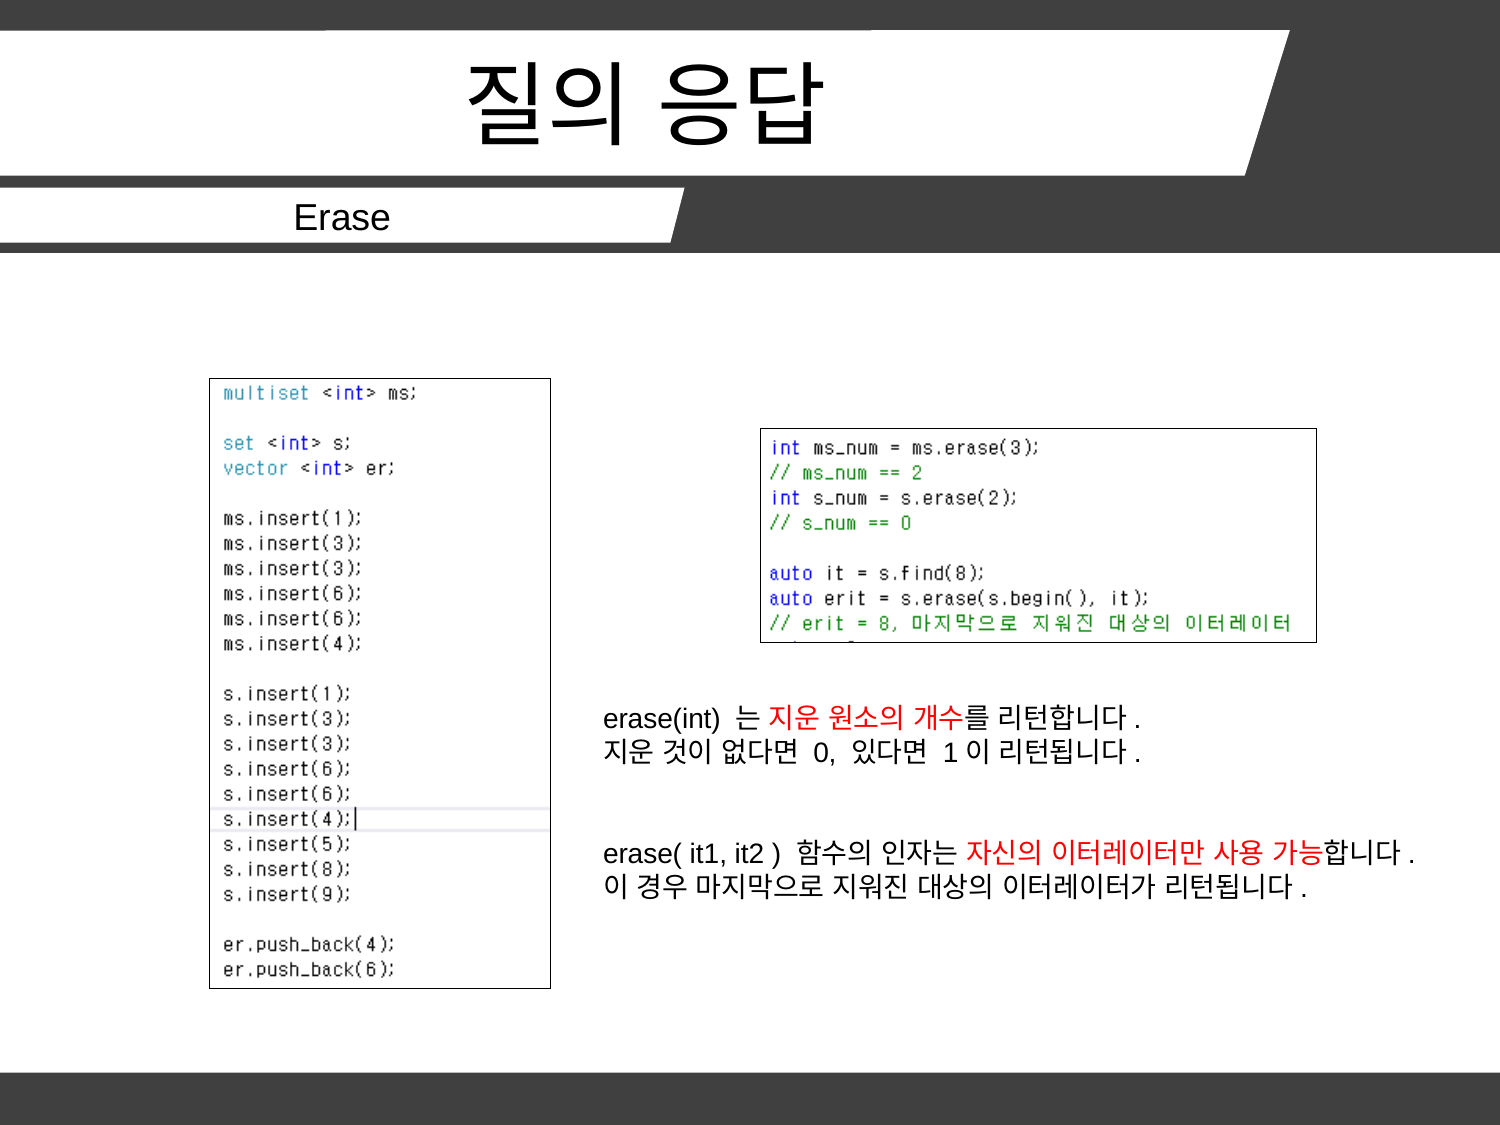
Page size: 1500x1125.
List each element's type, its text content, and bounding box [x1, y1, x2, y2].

picture [760, 428, 1317, 643]
picture [209, 378, 551, 989]
title 질의 응답 [0, 30, 1292, 176]
text_box erase(int) 는 지운 원소의 개수를 리턴합니다. 지운 것이 없다면 0, 있다면 1이 리턴됩니다. erase( it1, it2 ) 함수의 인자는 자신의 이터레이터만 사용 가능합니다. 이 경우 마지막으로 지워진 대상의 이터레이터가 리턴됩니다. [588, 693, 1489, 911]
text_box Erase [0, 186, 686, 244]
